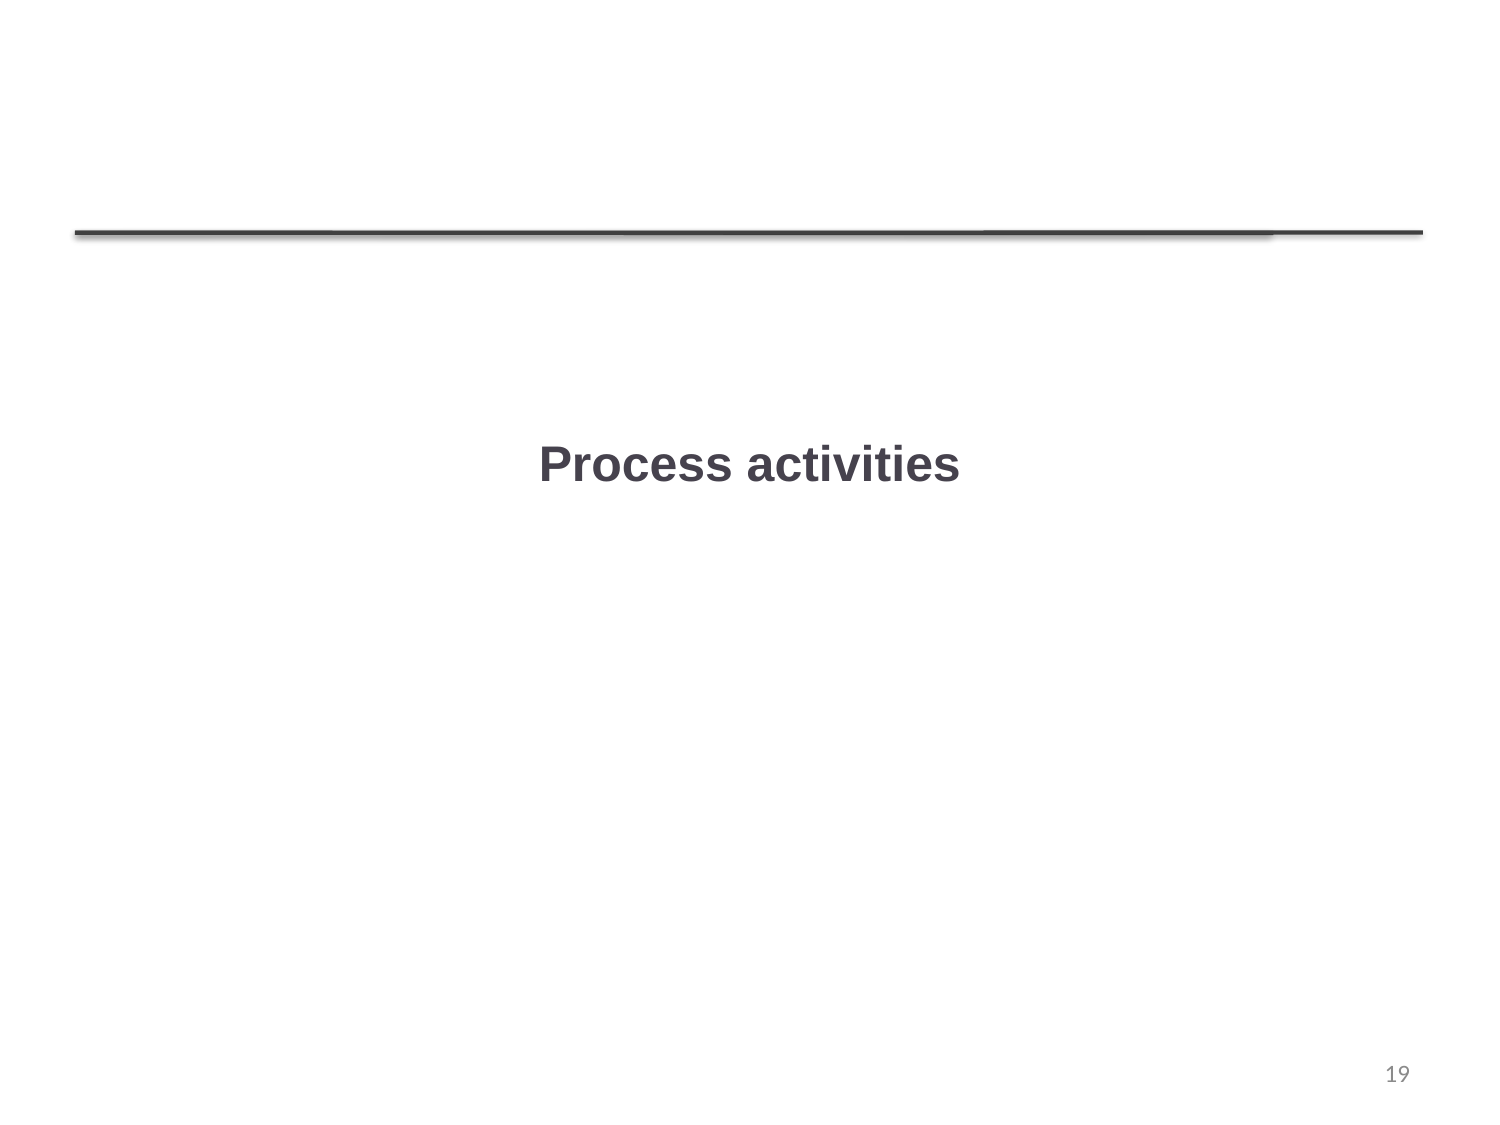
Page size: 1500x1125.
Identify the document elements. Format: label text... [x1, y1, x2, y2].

title Process activities [74, 367, 1426, 556]
slide_number 19 [1074, 1042, 1425, 1103]
